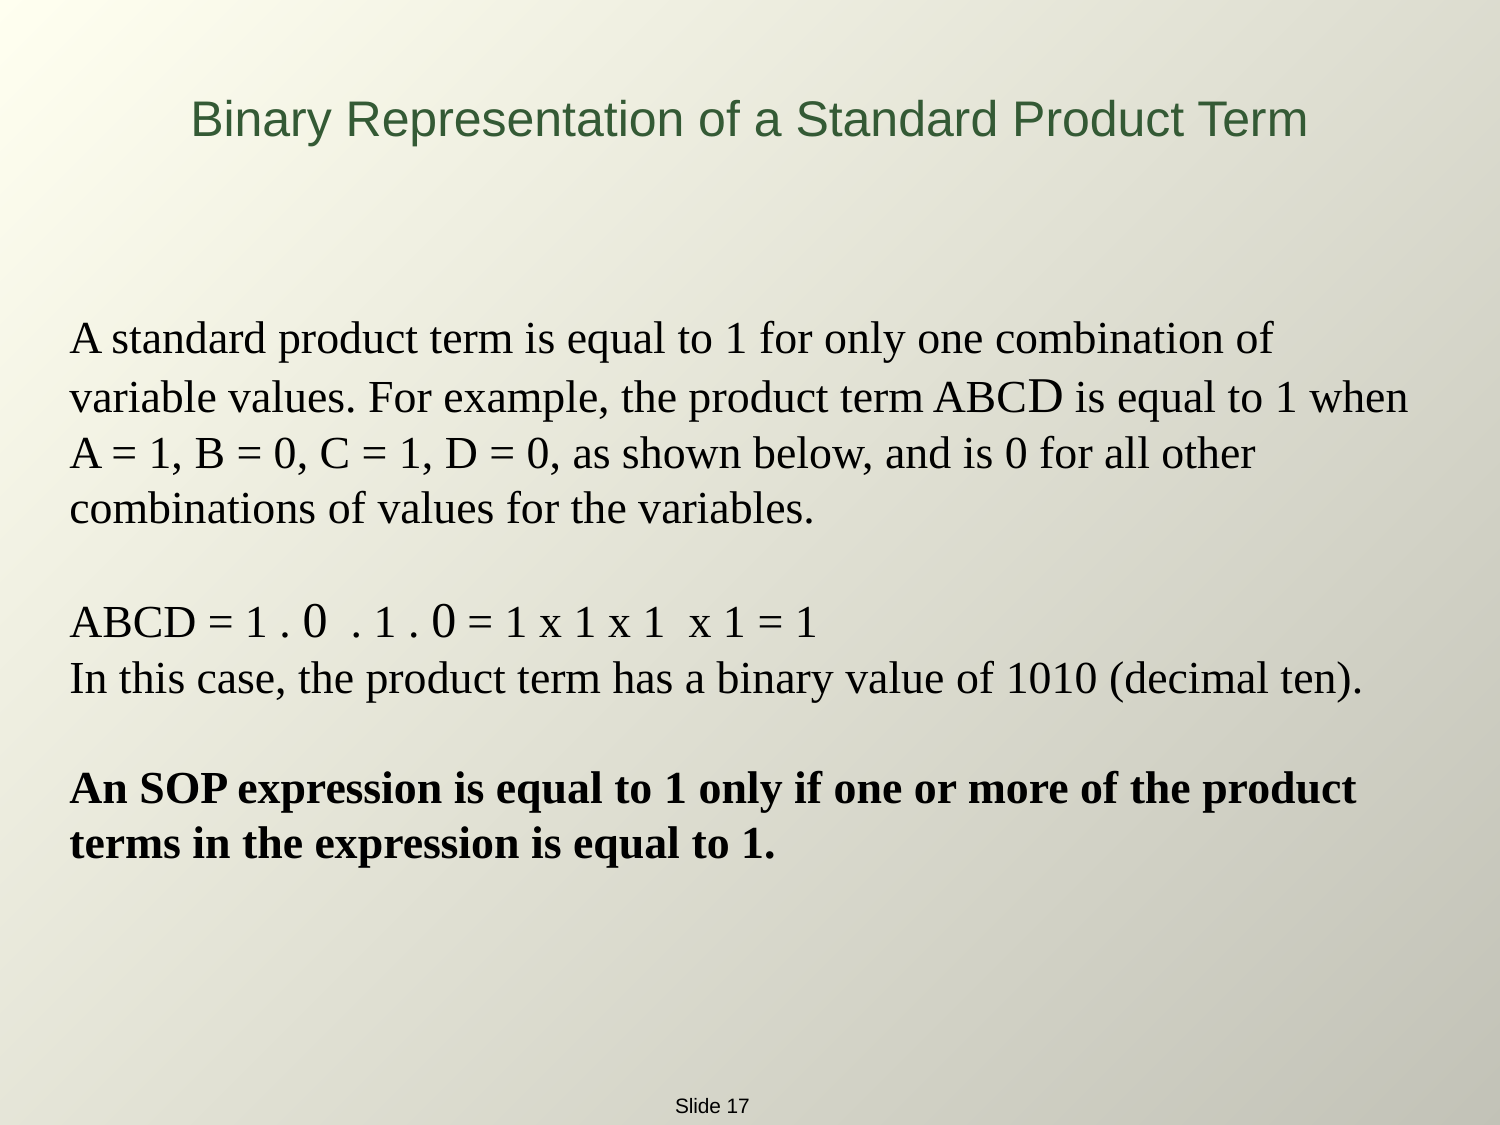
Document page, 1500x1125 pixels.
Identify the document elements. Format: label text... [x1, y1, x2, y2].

text_box Binary Representation of a Standard Product Term [74, 22, 1425, 210]
text_box A standard product term is equal to 1 for only one combination of variable values. For example, the product term ABCD is equal to 1 when A = 1, B = 0, C = 1, D = 0, as shown below, and is 0 for all other combinations of values for the variables. ABCD = 1 . 0 . 1 . 0 = 1 x 1 x 1 x 1 = 1 In this case, the product term has a binary value of 1010 (decimal ten). An SOP expression is equal to 1 only if one or more of the product terms in the expression is equal to 1. [54, 299, 1425, 930]
